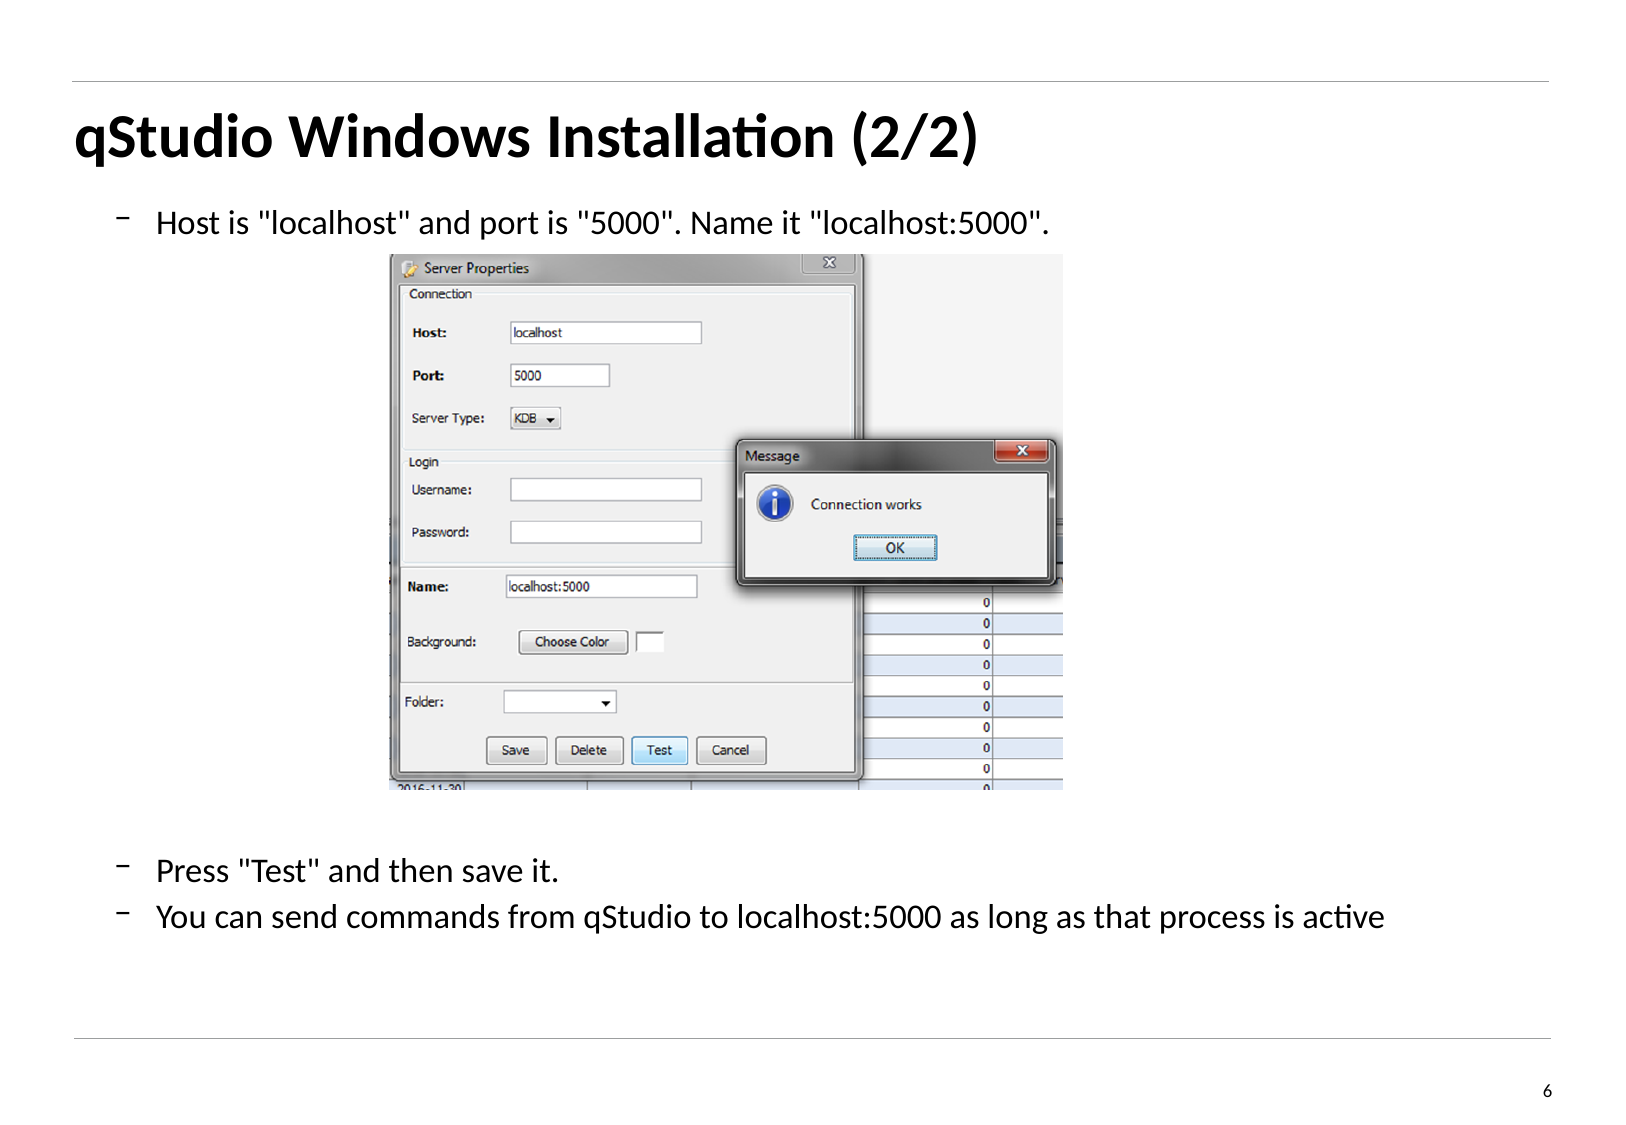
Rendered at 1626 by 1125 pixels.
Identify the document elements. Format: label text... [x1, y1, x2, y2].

list Host is "localhost" and port is "5000". Name it "localhost:5000". Press "Test" and then save it. You can send commands from qStudio to localhost:5000 as long as that process is active [74, 204, 1551, 973]
slide_number 6 [1484, 1080, 1553, 1099]
title qStudio Windows Installation (2/2) [74, 103, 1551, 204]
picture [389, 254, 1063, 790]
